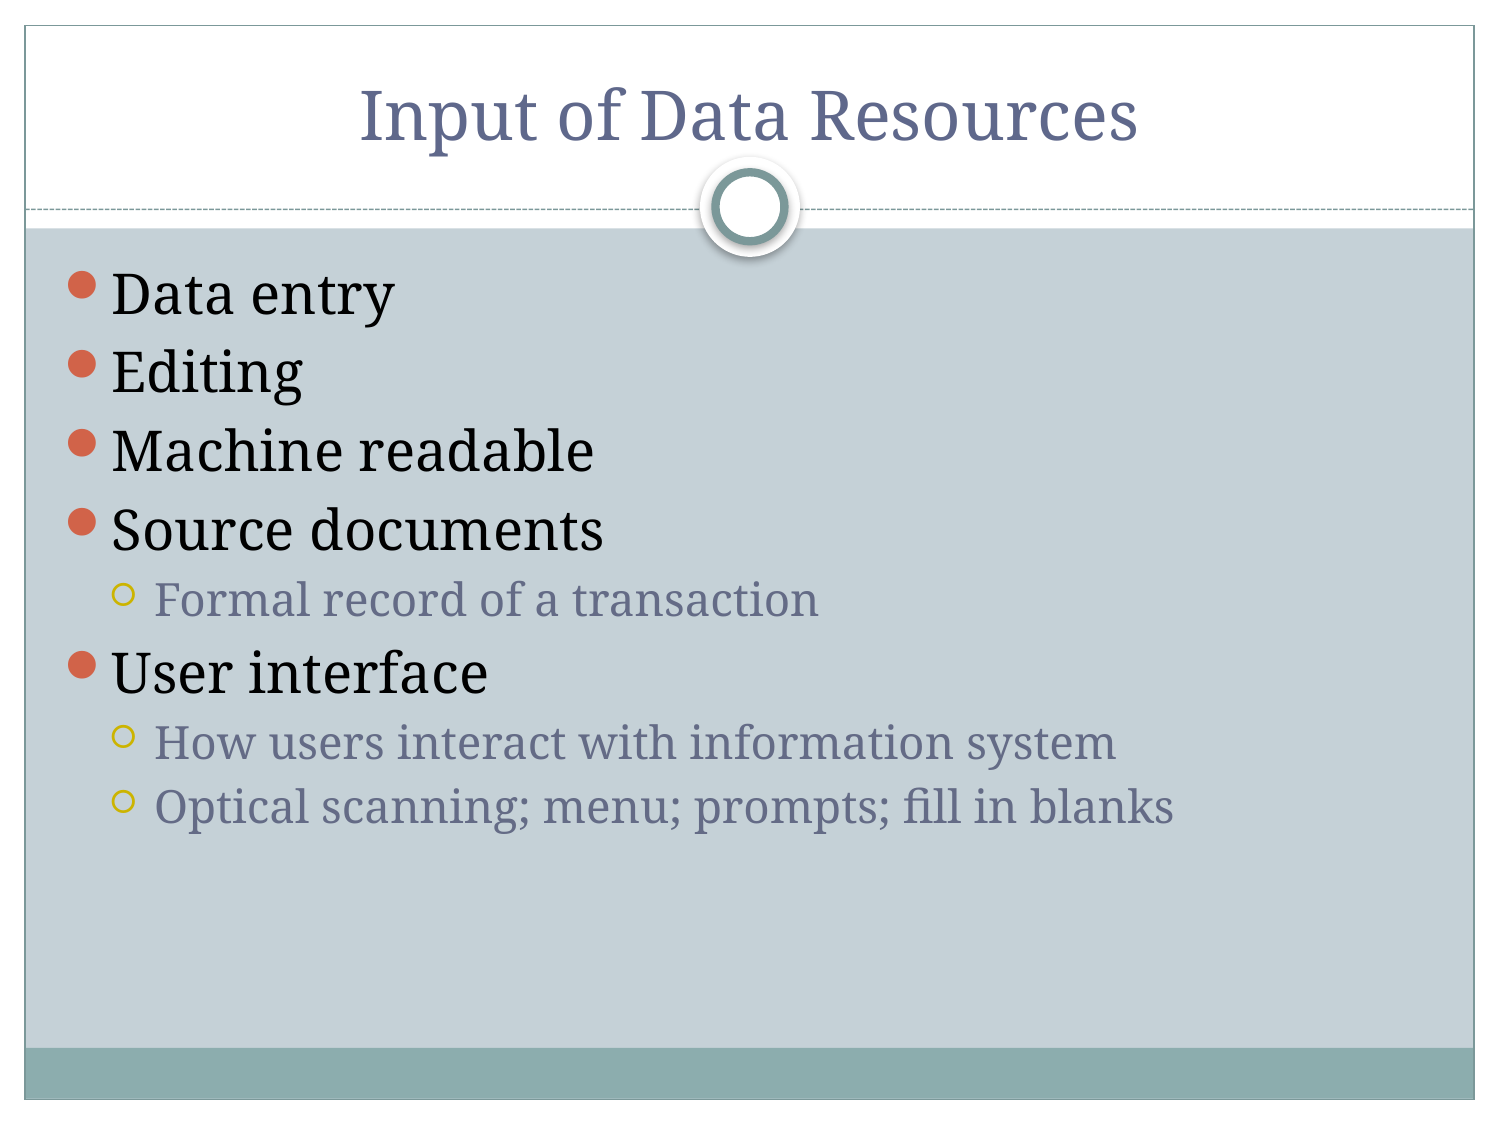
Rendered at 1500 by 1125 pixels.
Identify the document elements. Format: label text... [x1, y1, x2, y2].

list Data entry Editing Machine readable Source documents Formal record of a transaction User interface How users interact with information system Optical scanning; menu; prompts; fill in blanks [49, 250, 1445, 1001]
title Input of Data Resources [49, 37, 1450, 162]
